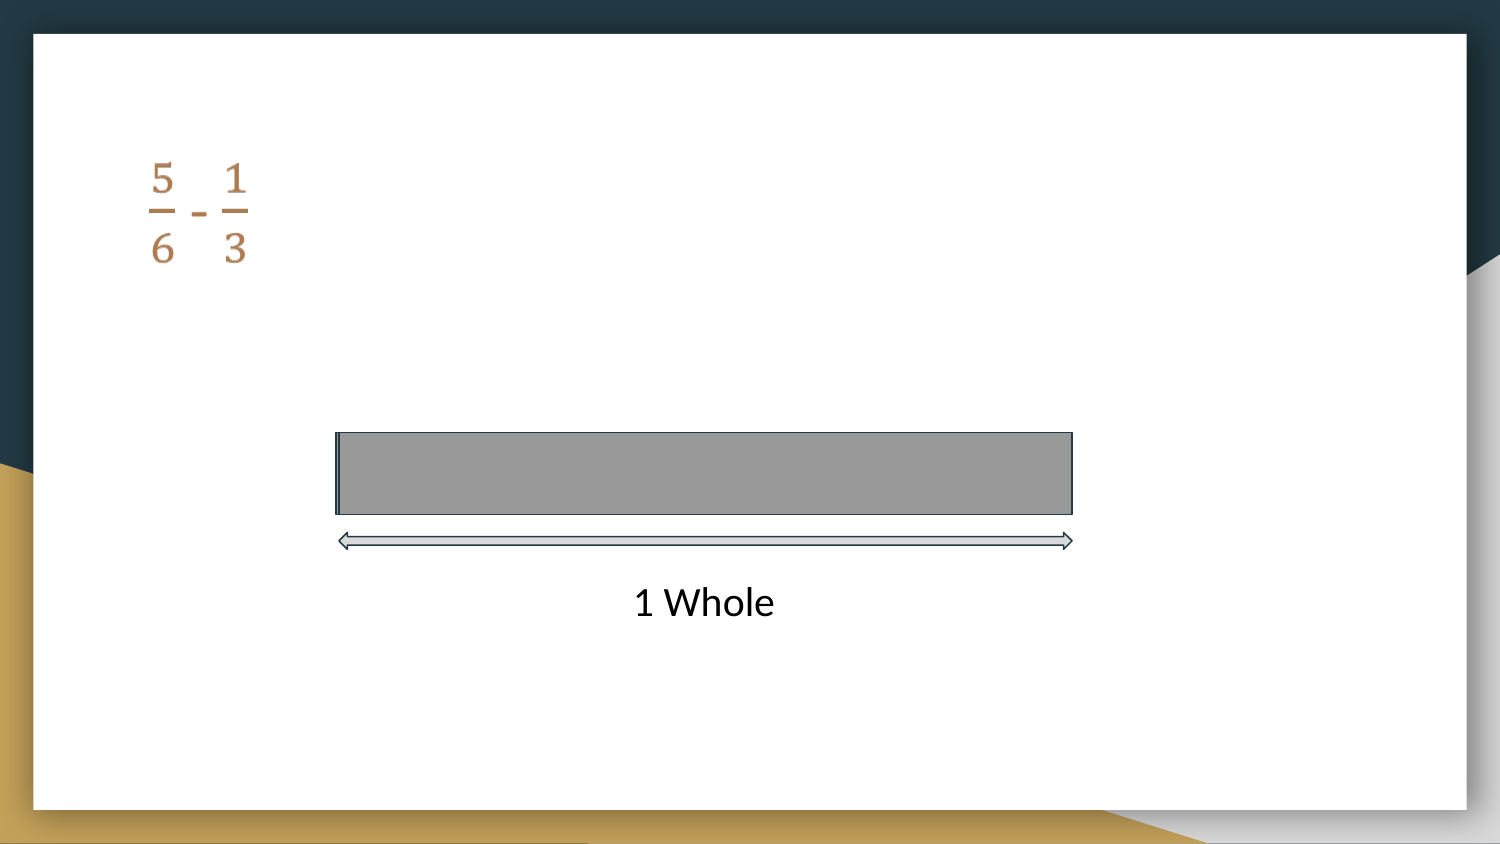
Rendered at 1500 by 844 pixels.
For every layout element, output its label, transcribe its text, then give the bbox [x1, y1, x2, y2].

text_box 1 Whole [617, 559, 793, 640]
text_box [338, 532, 1073, 550]
text_box [338, 432, 1072, 515]
title [134, 138, 1366, 296]
